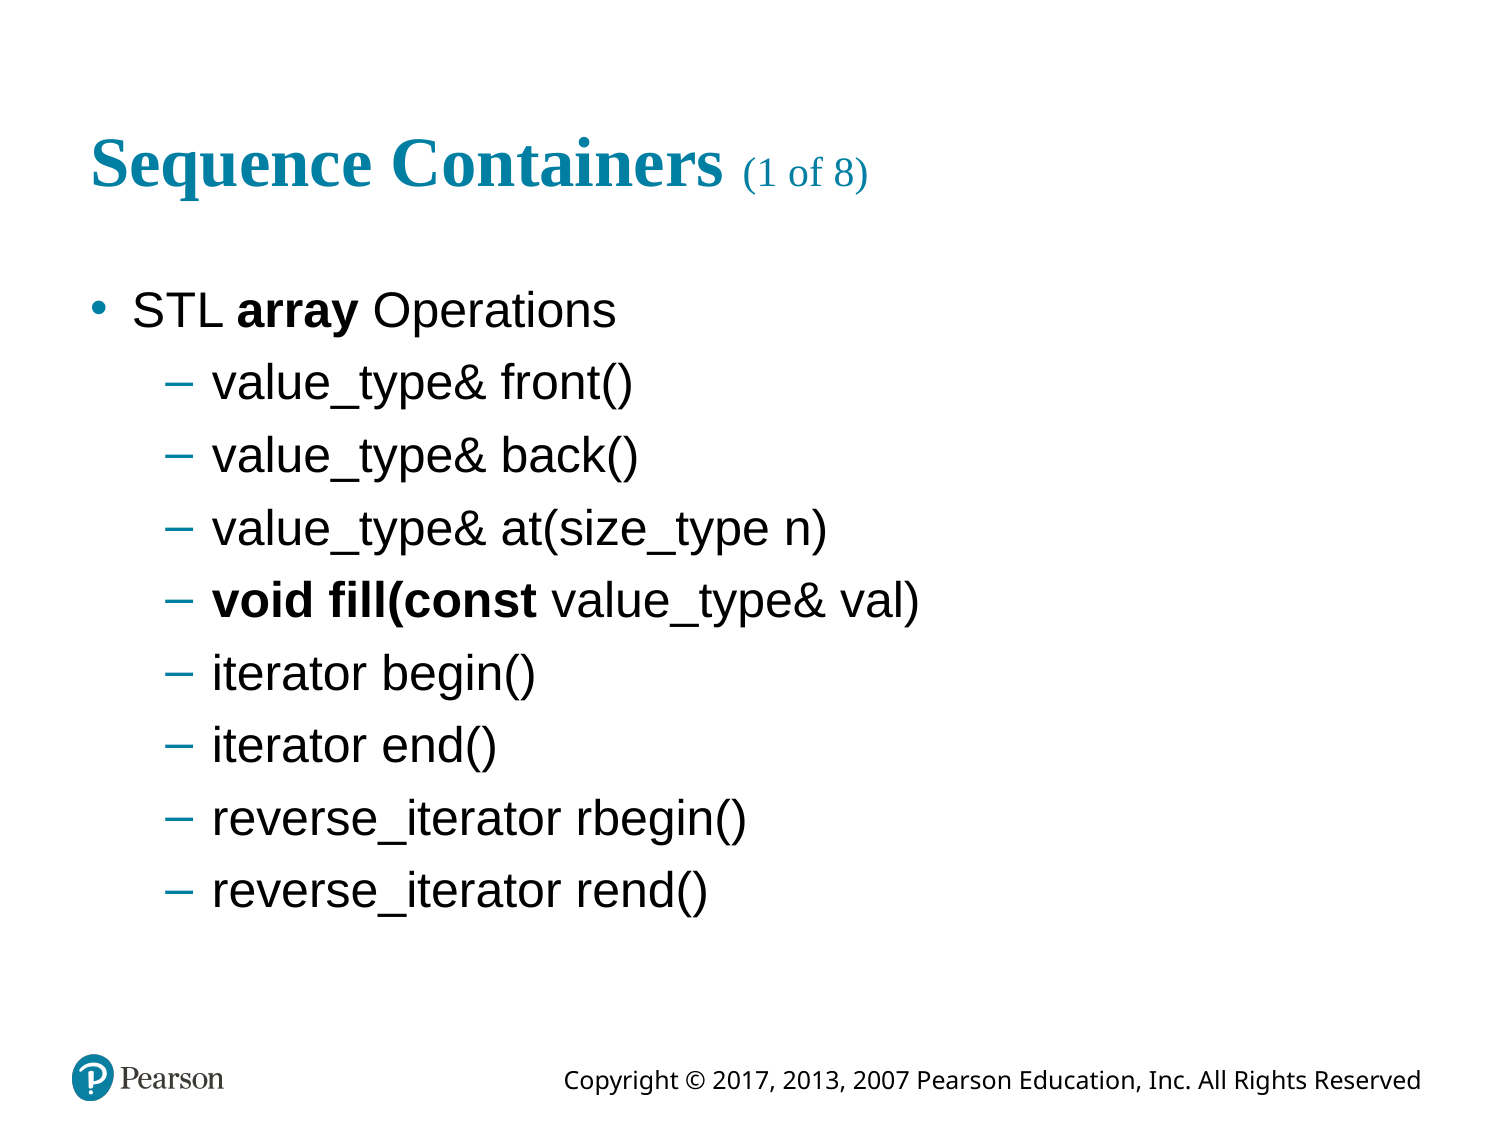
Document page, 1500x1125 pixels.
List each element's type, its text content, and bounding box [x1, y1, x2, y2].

picture [72, 1054, 88, 1070]
picture [98, 1054, 224, 1101]
list S T L array Operations value_type& front() value_type& back() value_type& at(size_type n) void fill(const value_type& val) iterator begin() iterator end() reverse_iterator rbegin() reverse_iterator rend() [75, 262, 1425, 1005]
title Sequence Containers (1 of 8) [75, 35, 1425, 216]
picture [80, 1063, 106, 1088]
picture [72, 1087, 83, 1101]
